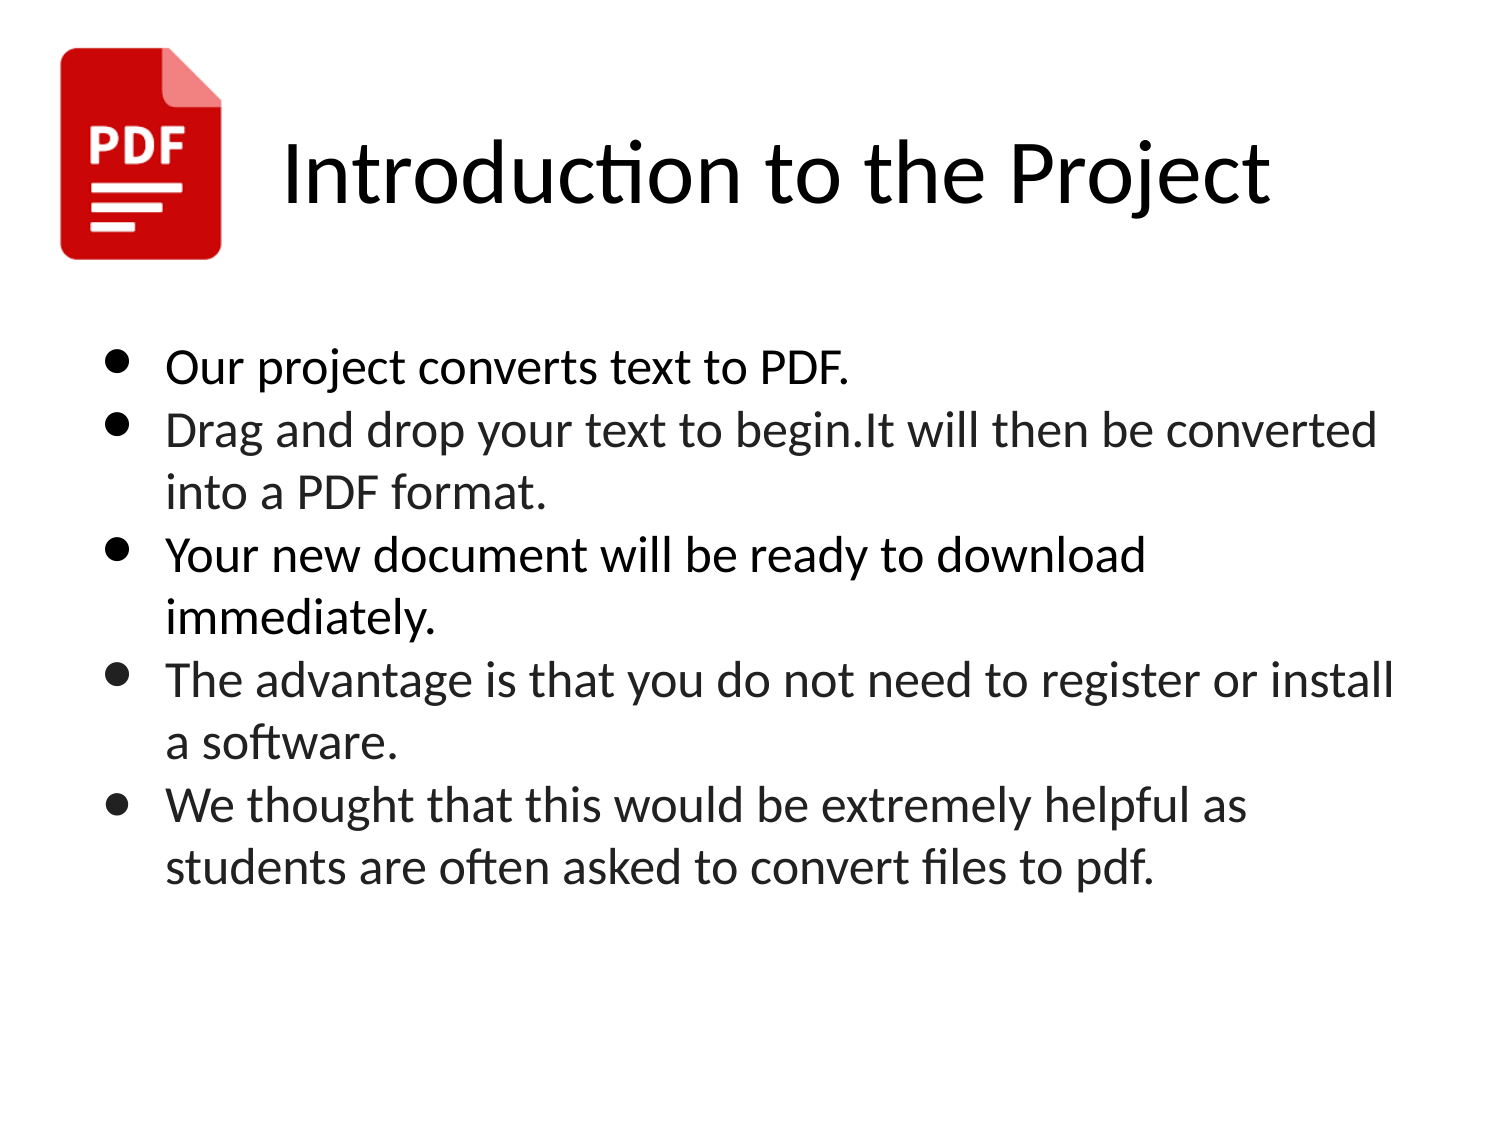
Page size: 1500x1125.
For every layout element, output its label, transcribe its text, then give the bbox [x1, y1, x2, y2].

title Introduction to the Project [285, 73, 1463, 262]
picture [0, 12, 282, 295]
list Our project converts text to PDF. Drag and drop your text to begin.It will then be converted into a PDF format. Your new document will be ready to download immediately. The advantage is that you do not need to register or install a software. We thought that this would be extremely helpful as students are often asked to convert files to pdf. [75, 325, 1425, 1005]
